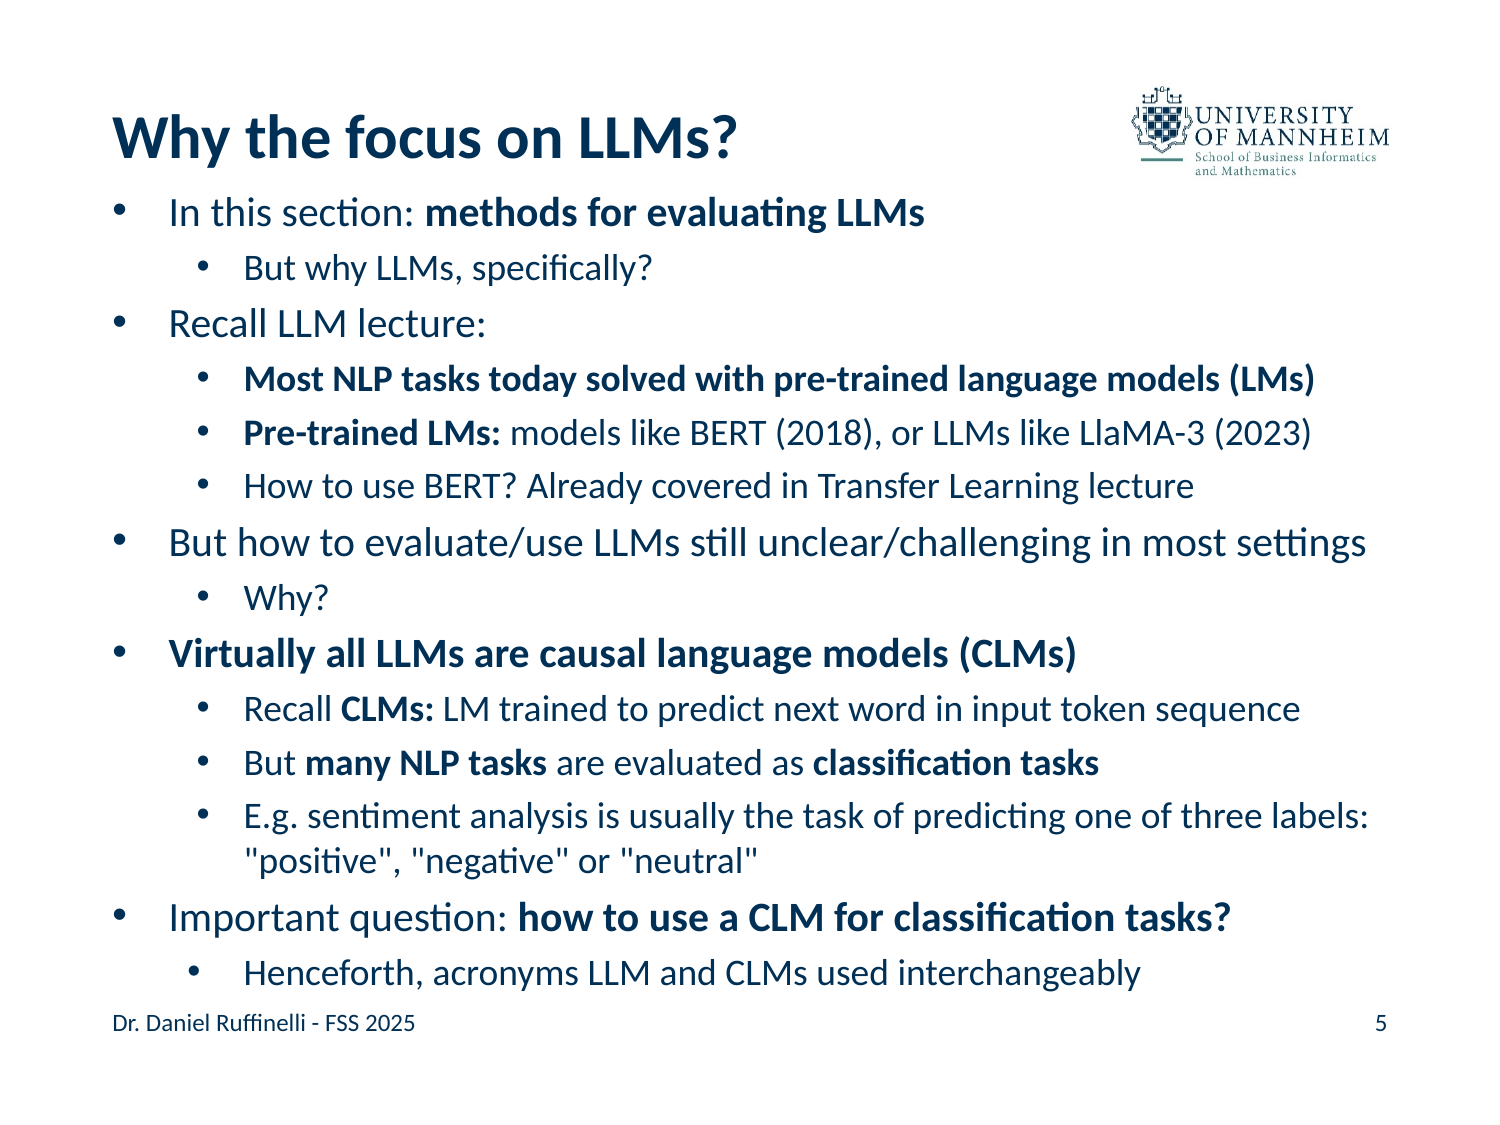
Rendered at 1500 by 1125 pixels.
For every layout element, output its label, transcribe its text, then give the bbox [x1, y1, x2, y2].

slide_number 5 [1214, 1006, 1388, 1036]
title Why the focus on LLMs? [112, 95, 1011, 184]
list In this section: methods for evaluating LLMs But why LLMs, specifically? Recall LLM lecture: Most NLP tasks today solved with pre-trained language models (LMs) Pre-trained LMs: models like BERT (2018), or LLMs like LlaMA-3 (2023) How to use BERT? Already covered in Transfer Learning lecture But how to evaluate/use LLMs still unclear/challenging in most settings Why? Virtually all LLMs are causal language models (CLMs) Recall CLMs: LM trained to predict next word in input token sequence But many NLP tasks are evaluated as classification tasks E.g. sentiment analysis is usually the task of predicting one of three labels: "positive", "negative" or "neutral" Important question: how to use a CLM for classification tasks? Henceforth, acronyms LLM and CLMs used interchangeably [112, 184, 1388, 1006]
footer Dr. Daniel Ruffinelli - FSS 2025 [112, 1006, 588, 1036]
picture [1095, 57, 1425, 211]
